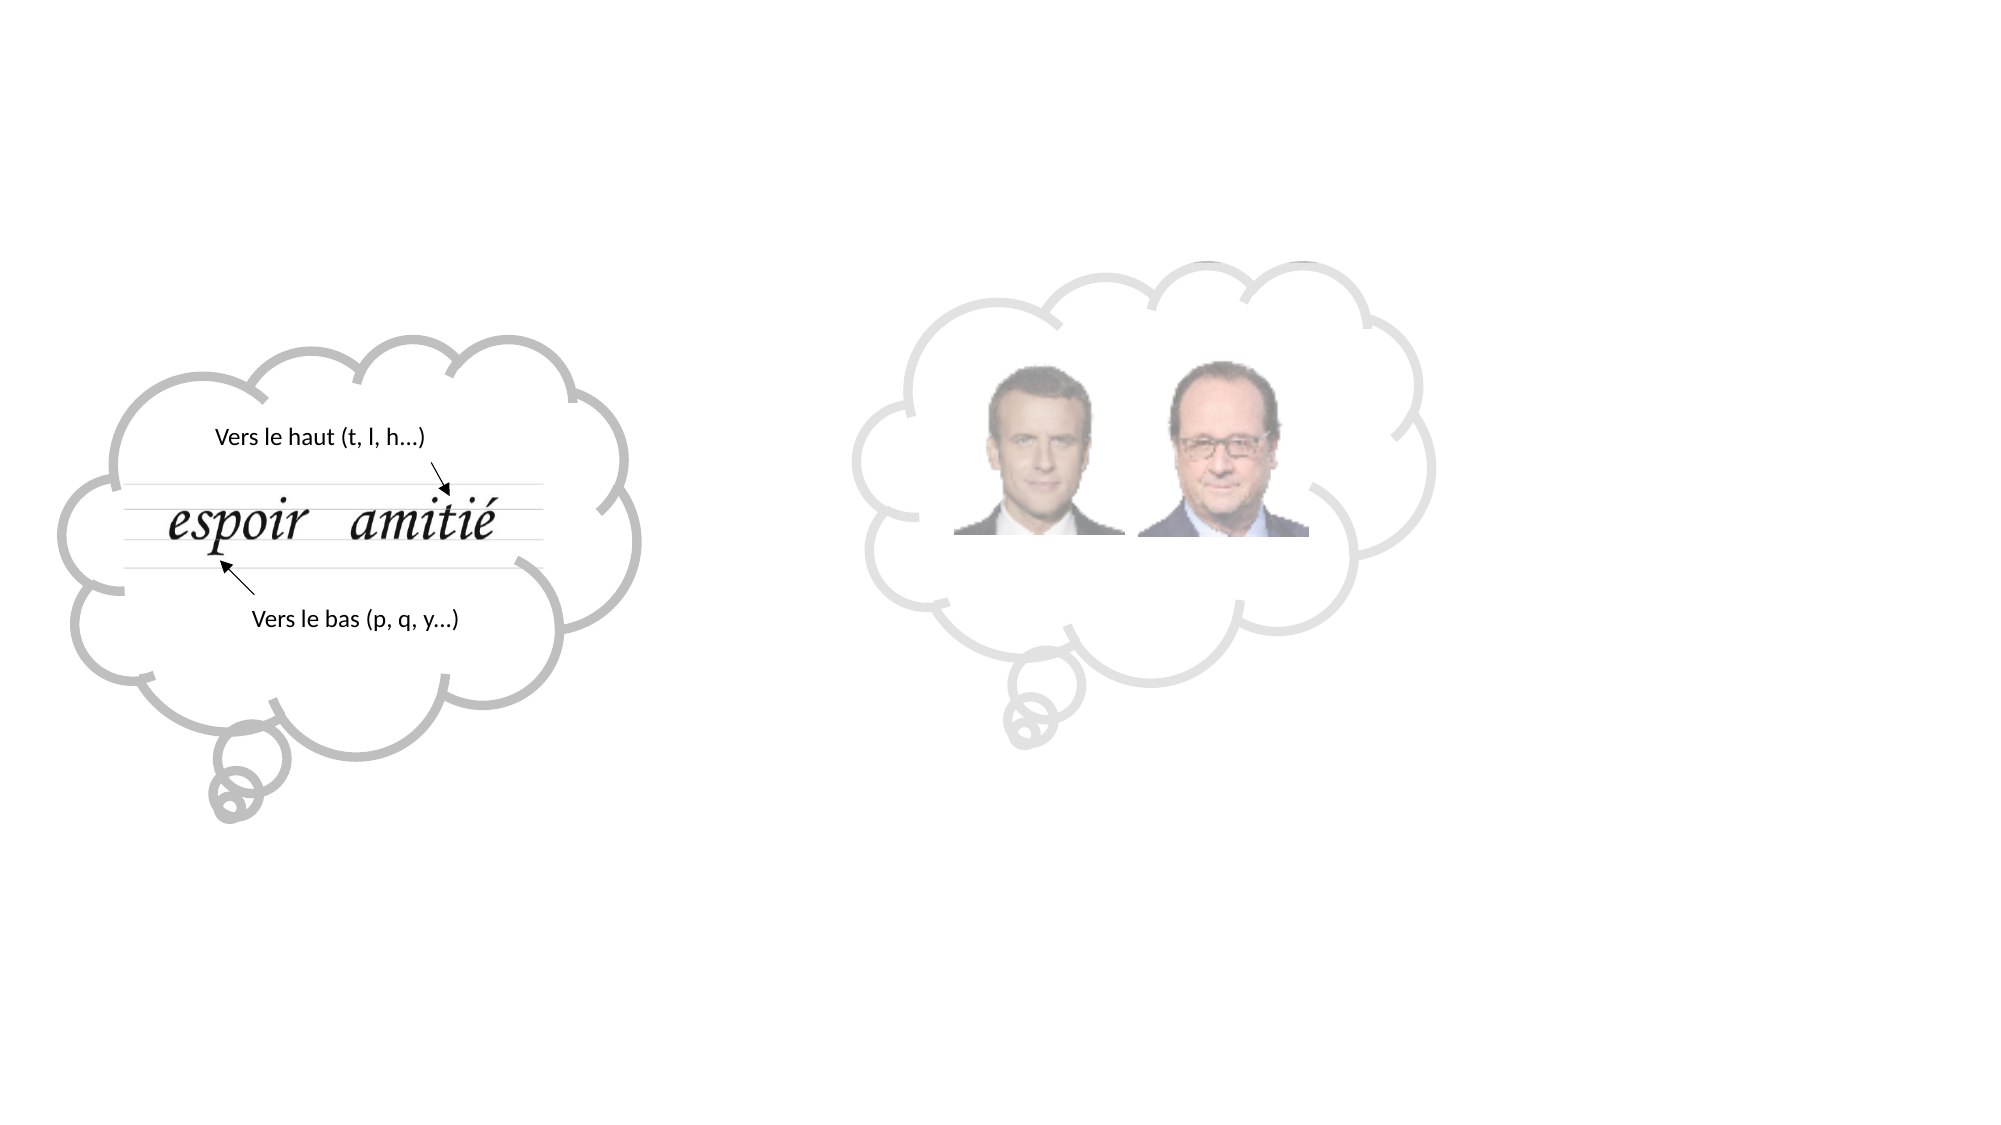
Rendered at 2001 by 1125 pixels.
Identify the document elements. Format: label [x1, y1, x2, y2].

text_box [62, 338, 637, 756]
text_box [219, 560, 255, 595]
text_box [431, 462, 450, 497]
text_box [821, 262, 1467, 756]
